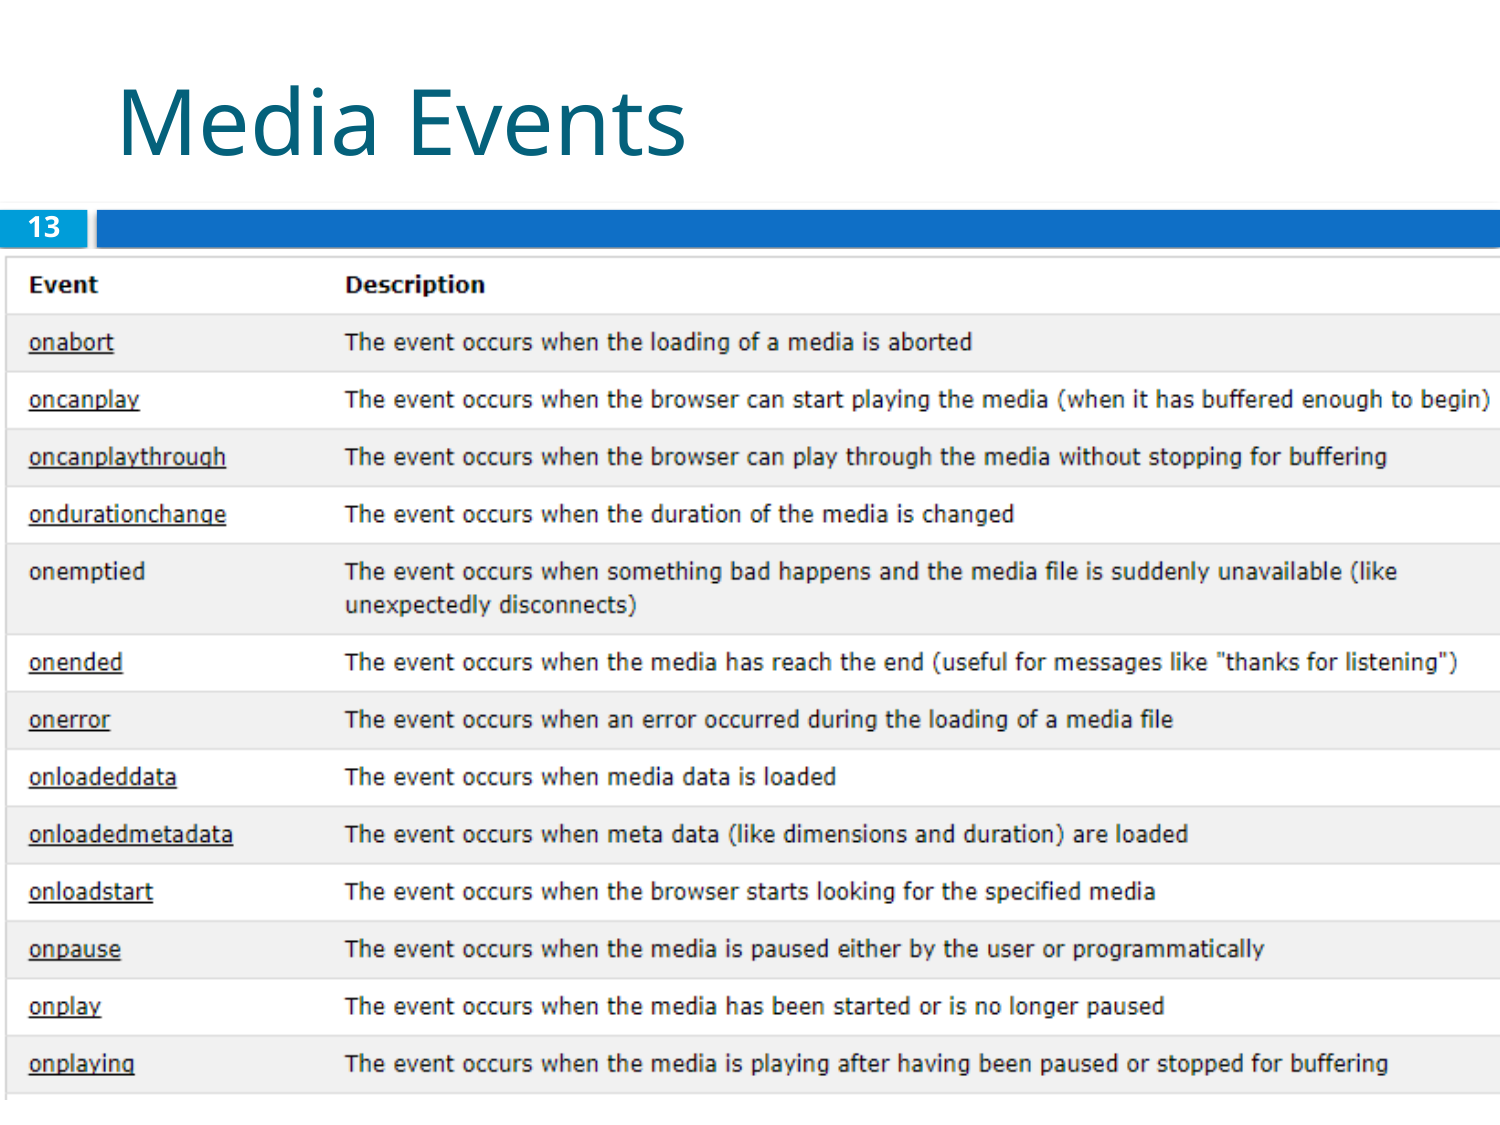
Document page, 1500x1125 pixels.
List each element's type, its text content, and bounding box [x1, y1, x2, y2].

slide_number 13 [0, 208, 88, 249]
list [0, 249, 1500, 1101]
title Media Events [100, 37, 1439, 201]
